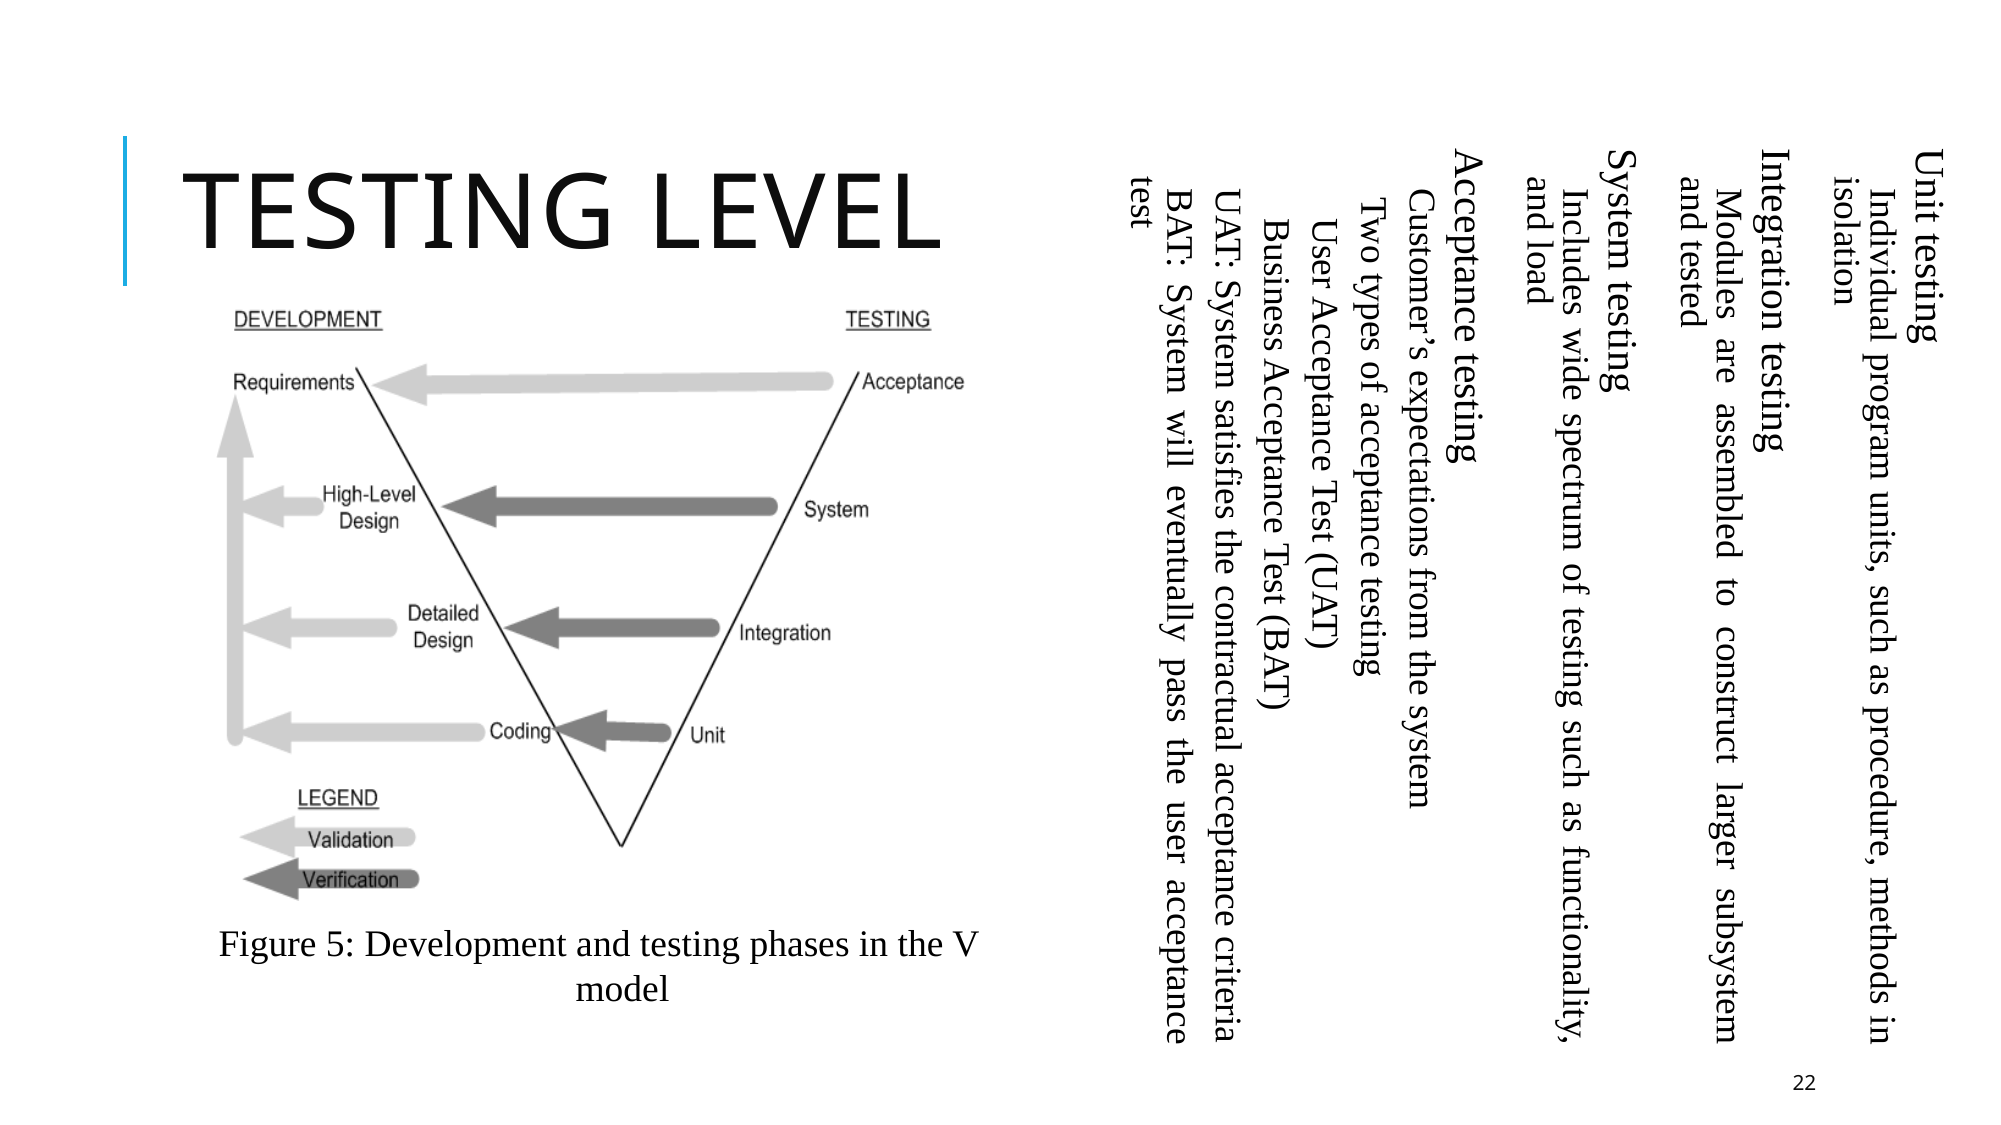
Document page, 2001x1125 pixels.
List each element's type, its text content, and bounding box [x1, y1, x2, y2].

text_box Figure 5: Development and testing phases in the V model [198, 911, 1000, 1029]
list Unit testing Individual program units, such as procedure, methods in isolation Integration testing Modules are assembled to construct larger subsystem and tested System testing Includes wide spectrum of testing such as functionality, and load Acceptance testing Customer’s expectations from the system Two types of acceptance testing User Acceptance Test (UAT) Business Acceptance Test (BAT) UAT: System satisfies the contractual acceptance criteria BAT: System will eventually pass the user acceptance test [1116, 125, 1840, 1053]
slide_number 22 [1777, 1061, 1938, 1107]
title Testing Level [168, 96, 1763, 342]
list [215, 303, 966, 902]
